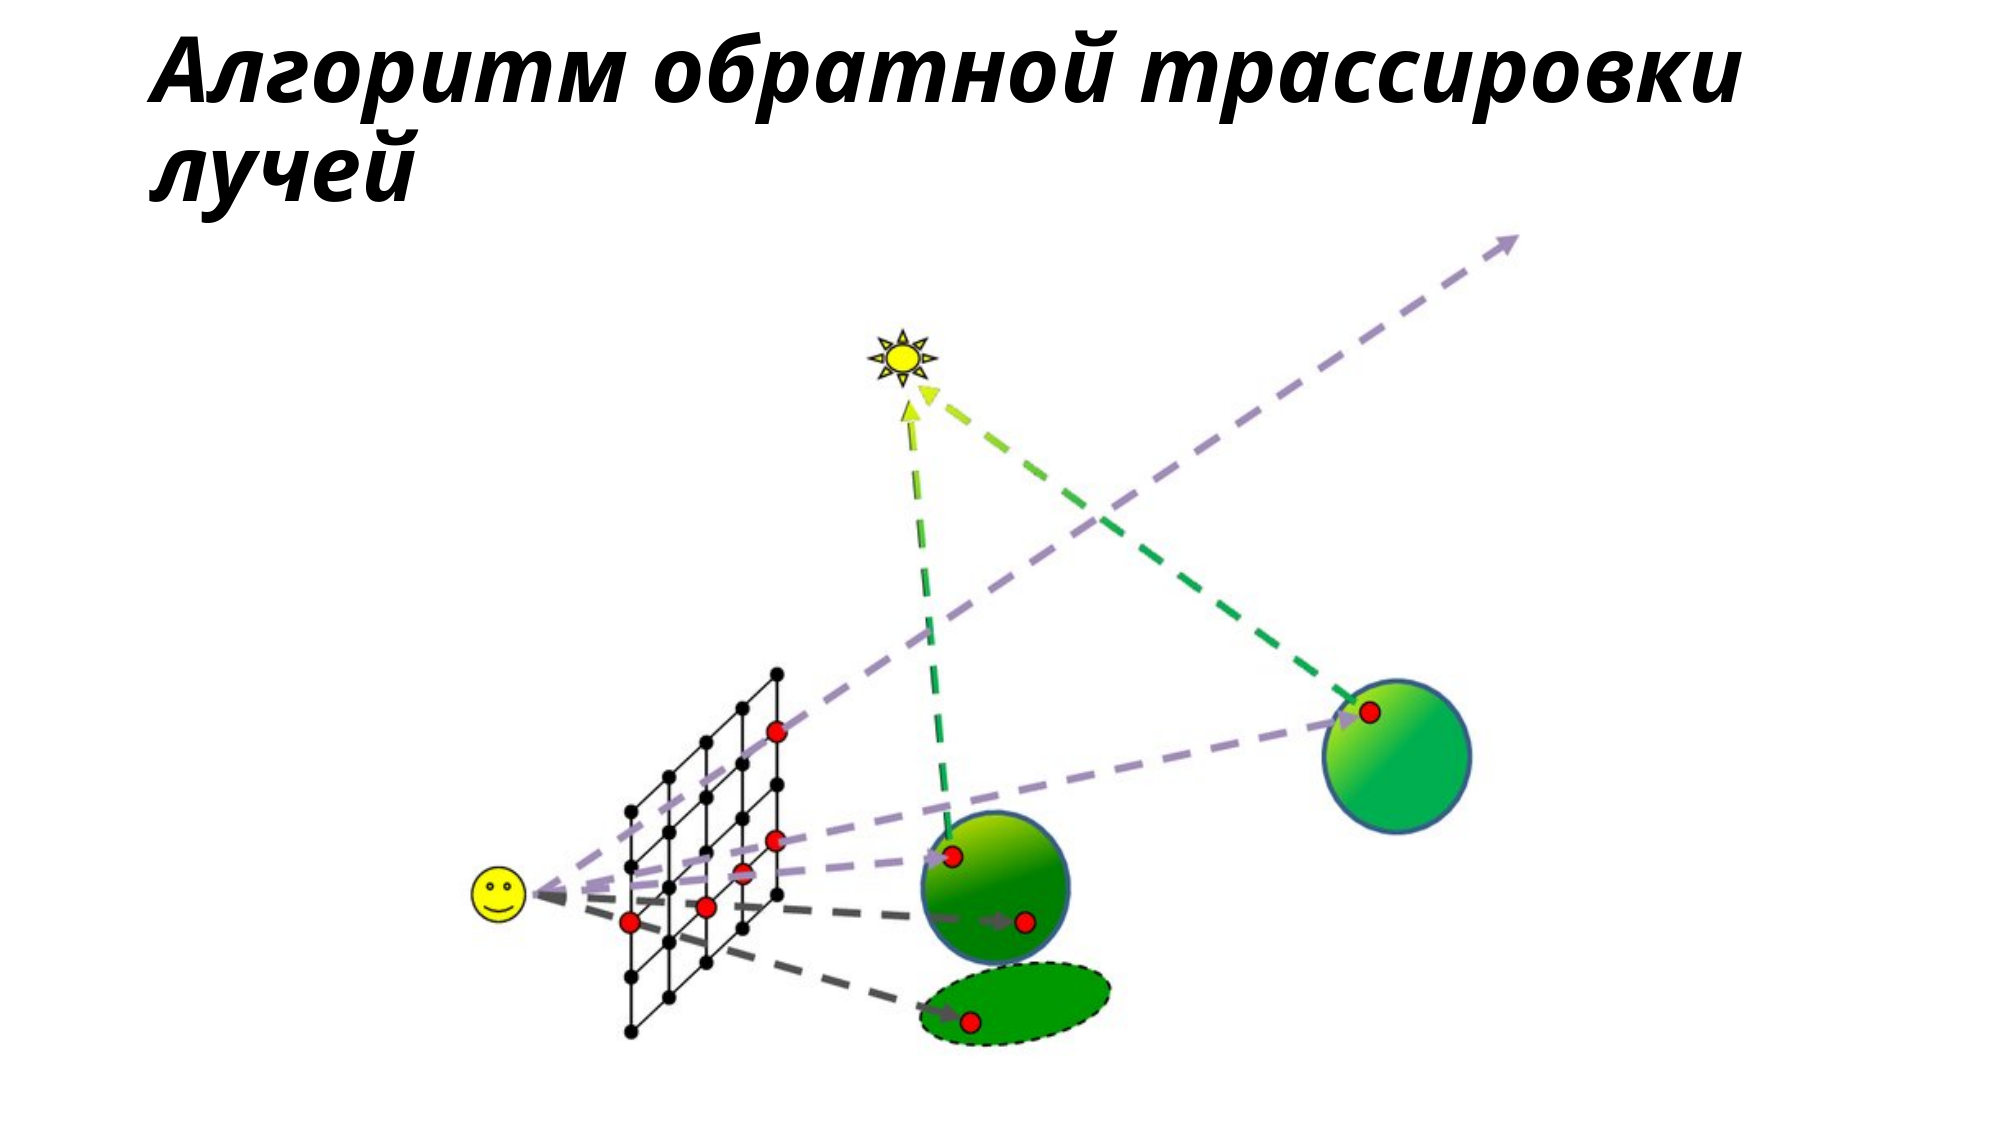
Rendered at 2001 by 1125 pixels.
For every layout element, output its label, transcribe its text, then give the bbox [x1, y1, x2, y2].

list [456, 221, 1543, 1066]
title Алгоритм обратной трассировки лучей [137, 13, 1863, 232]
